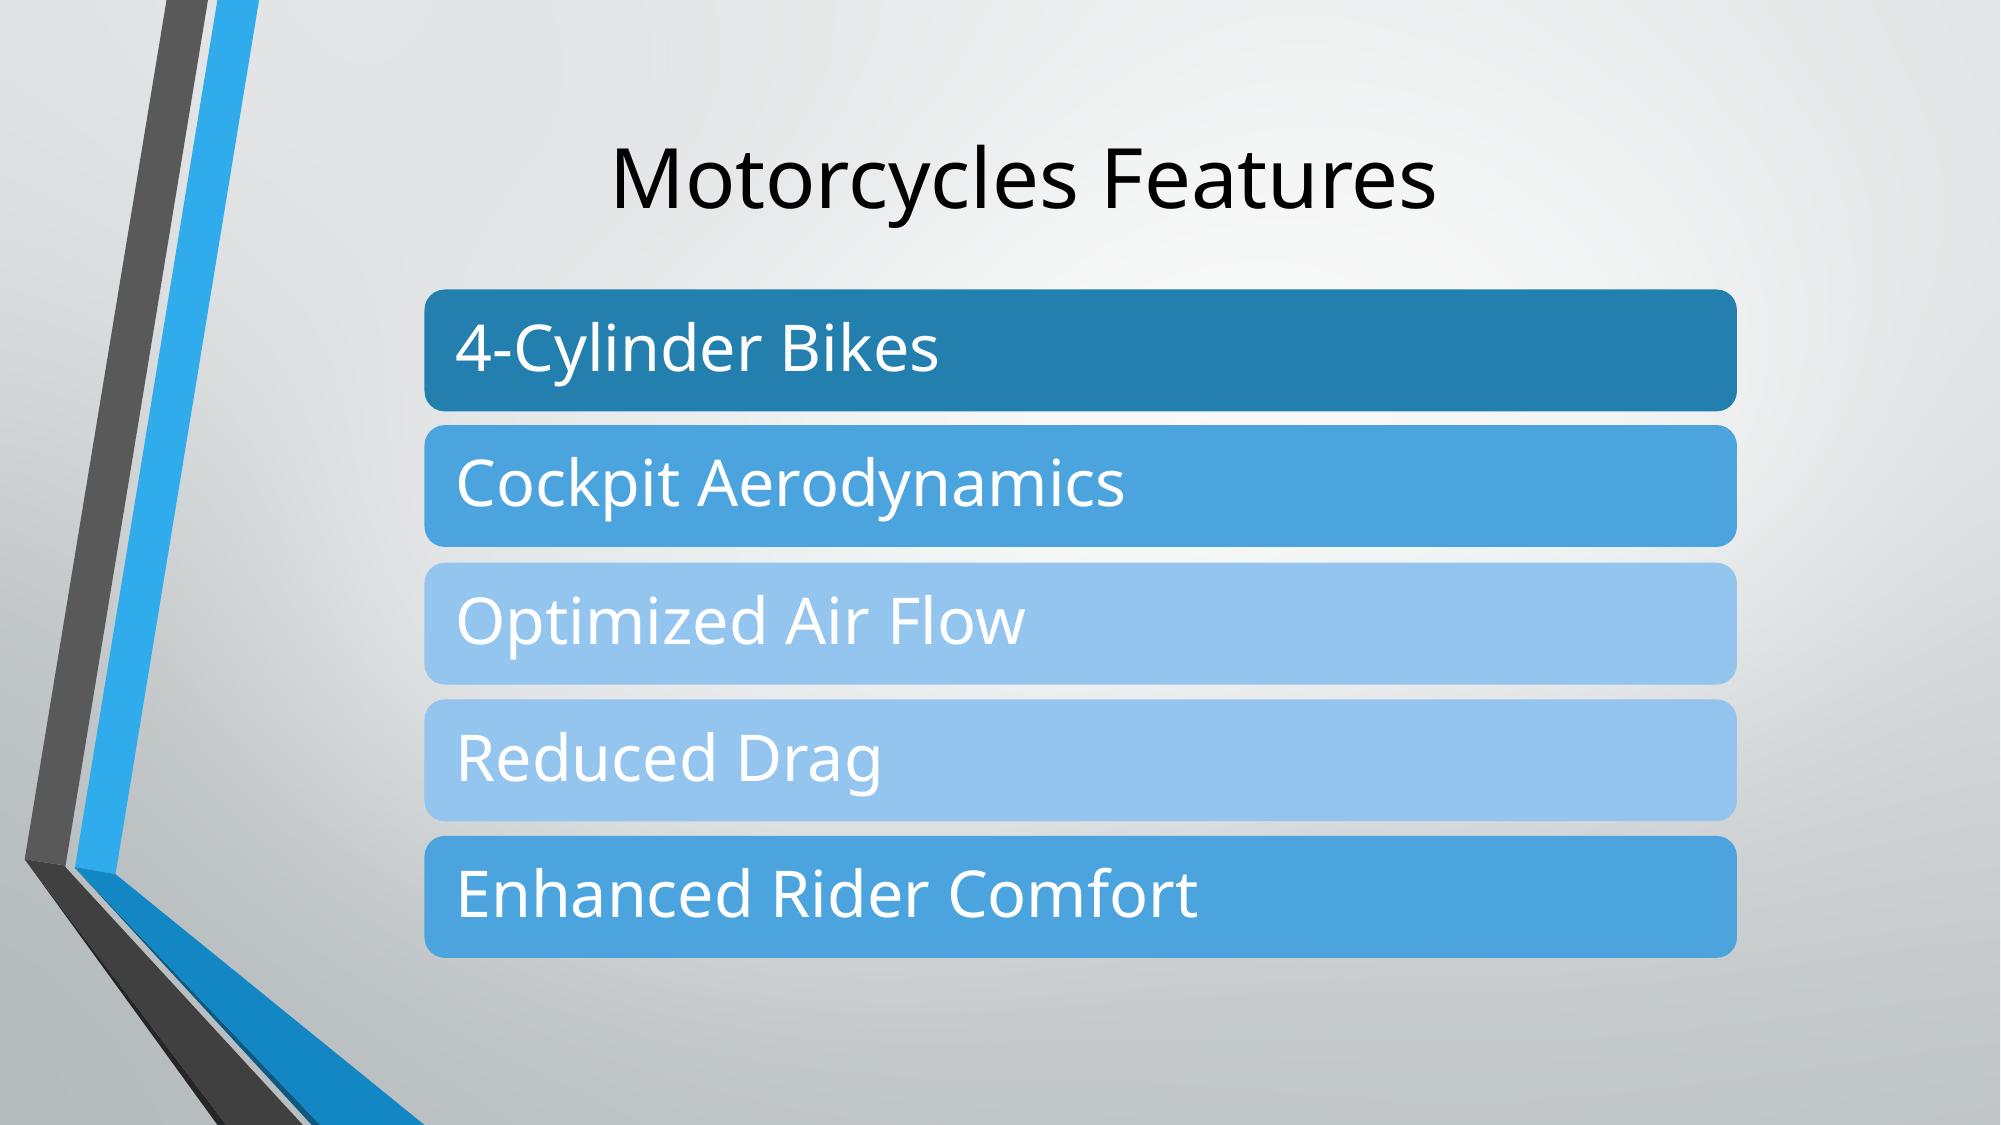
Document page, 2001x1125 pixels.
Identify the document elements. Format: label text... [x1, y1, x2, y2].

title Motorcycles Features [312, 62, 1737, 288]
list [424, 287, 1738, 961]
